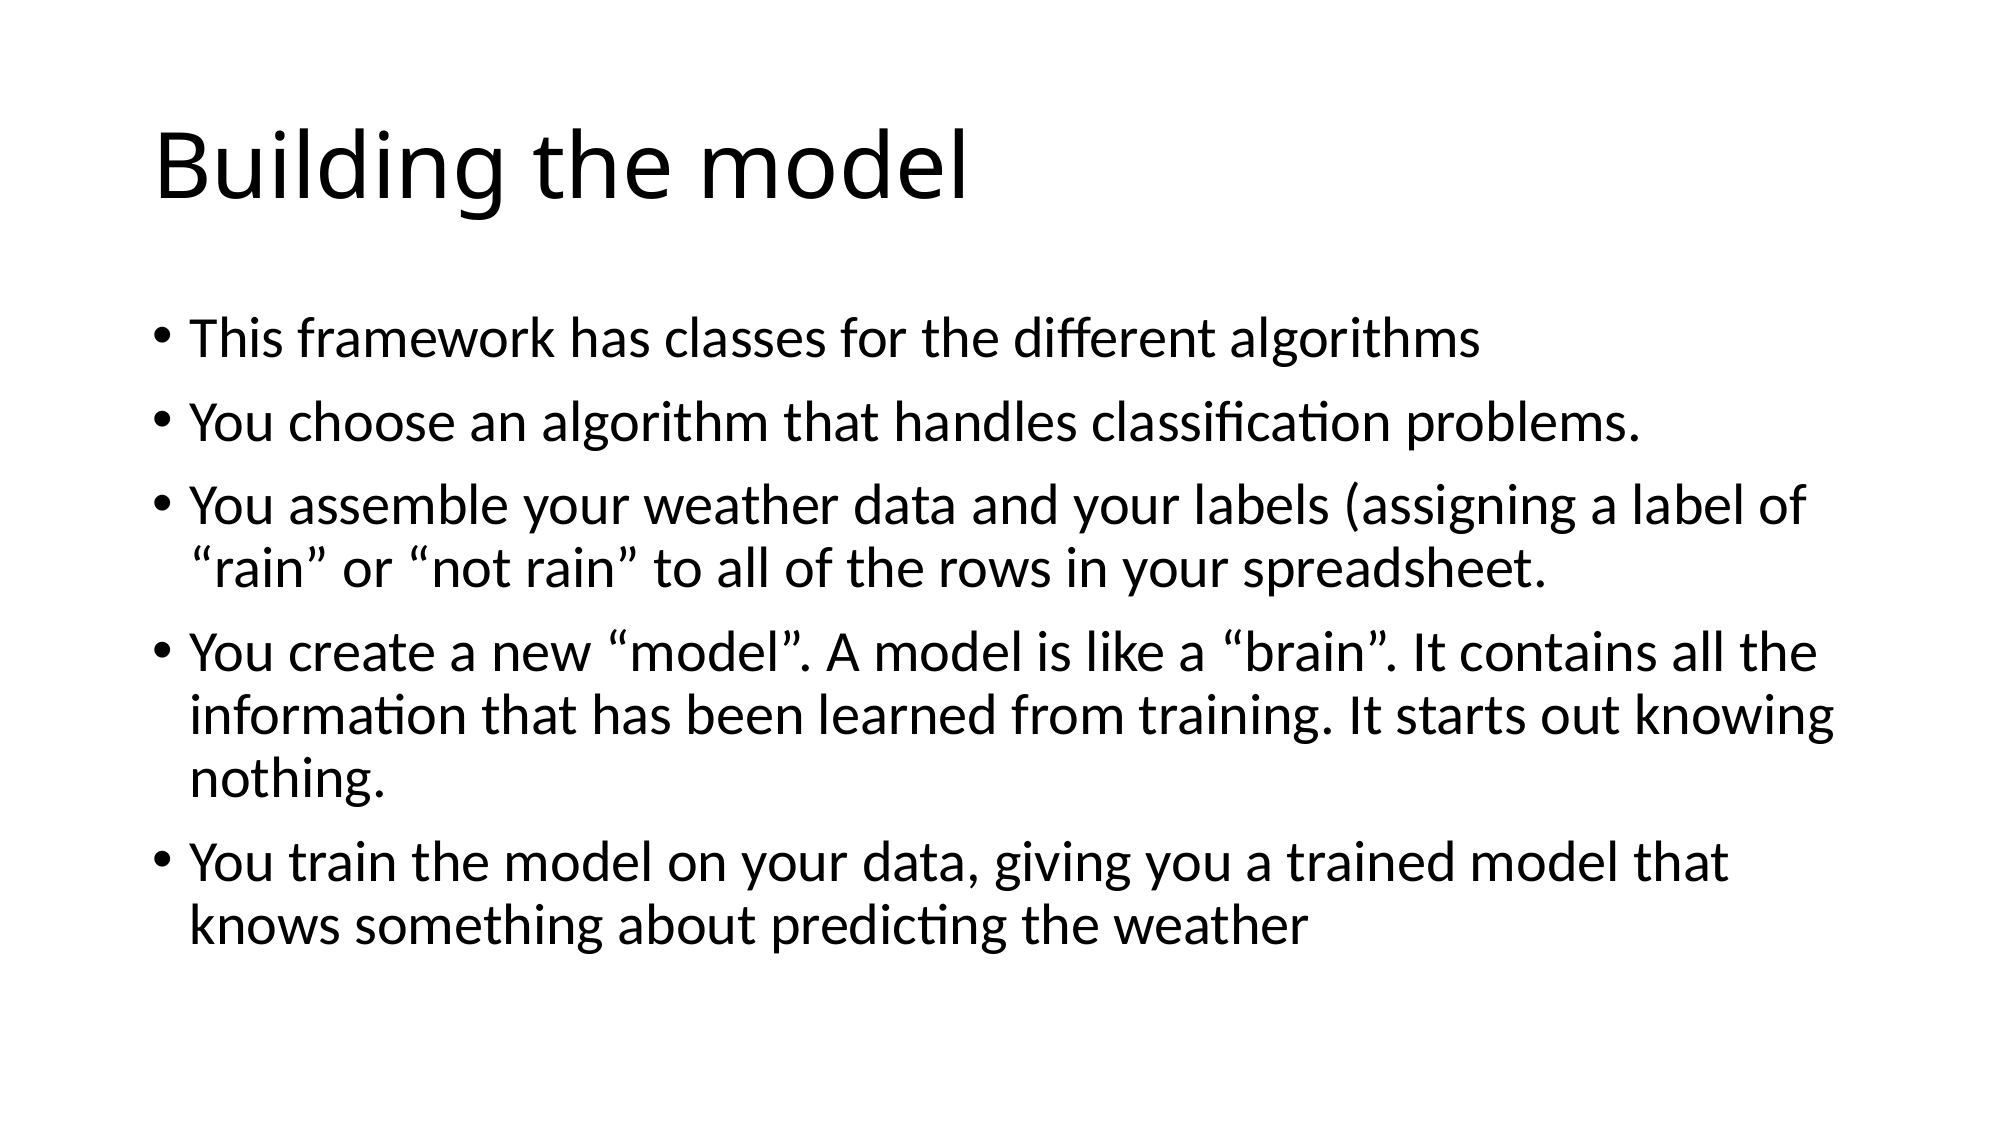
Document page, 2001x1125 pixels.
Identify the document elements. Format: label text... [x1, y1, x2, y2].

list This framework has classes for the different algorithms You choose an algorithm that handles classification problems. You assemble your weather data and your labels (assigning a label of “rain” or “not rain” to all of the rows in your spreadsheet. You create a new “model”. A model is like a “brain”. It contains all the information that has been learned from training. It starts out knowing nothing. You train the model on your data, giving you a trained model that knows something about predicting the weather [137, 299, 1863, 1014]
title Building the model [137, 59, 1863, 278]
